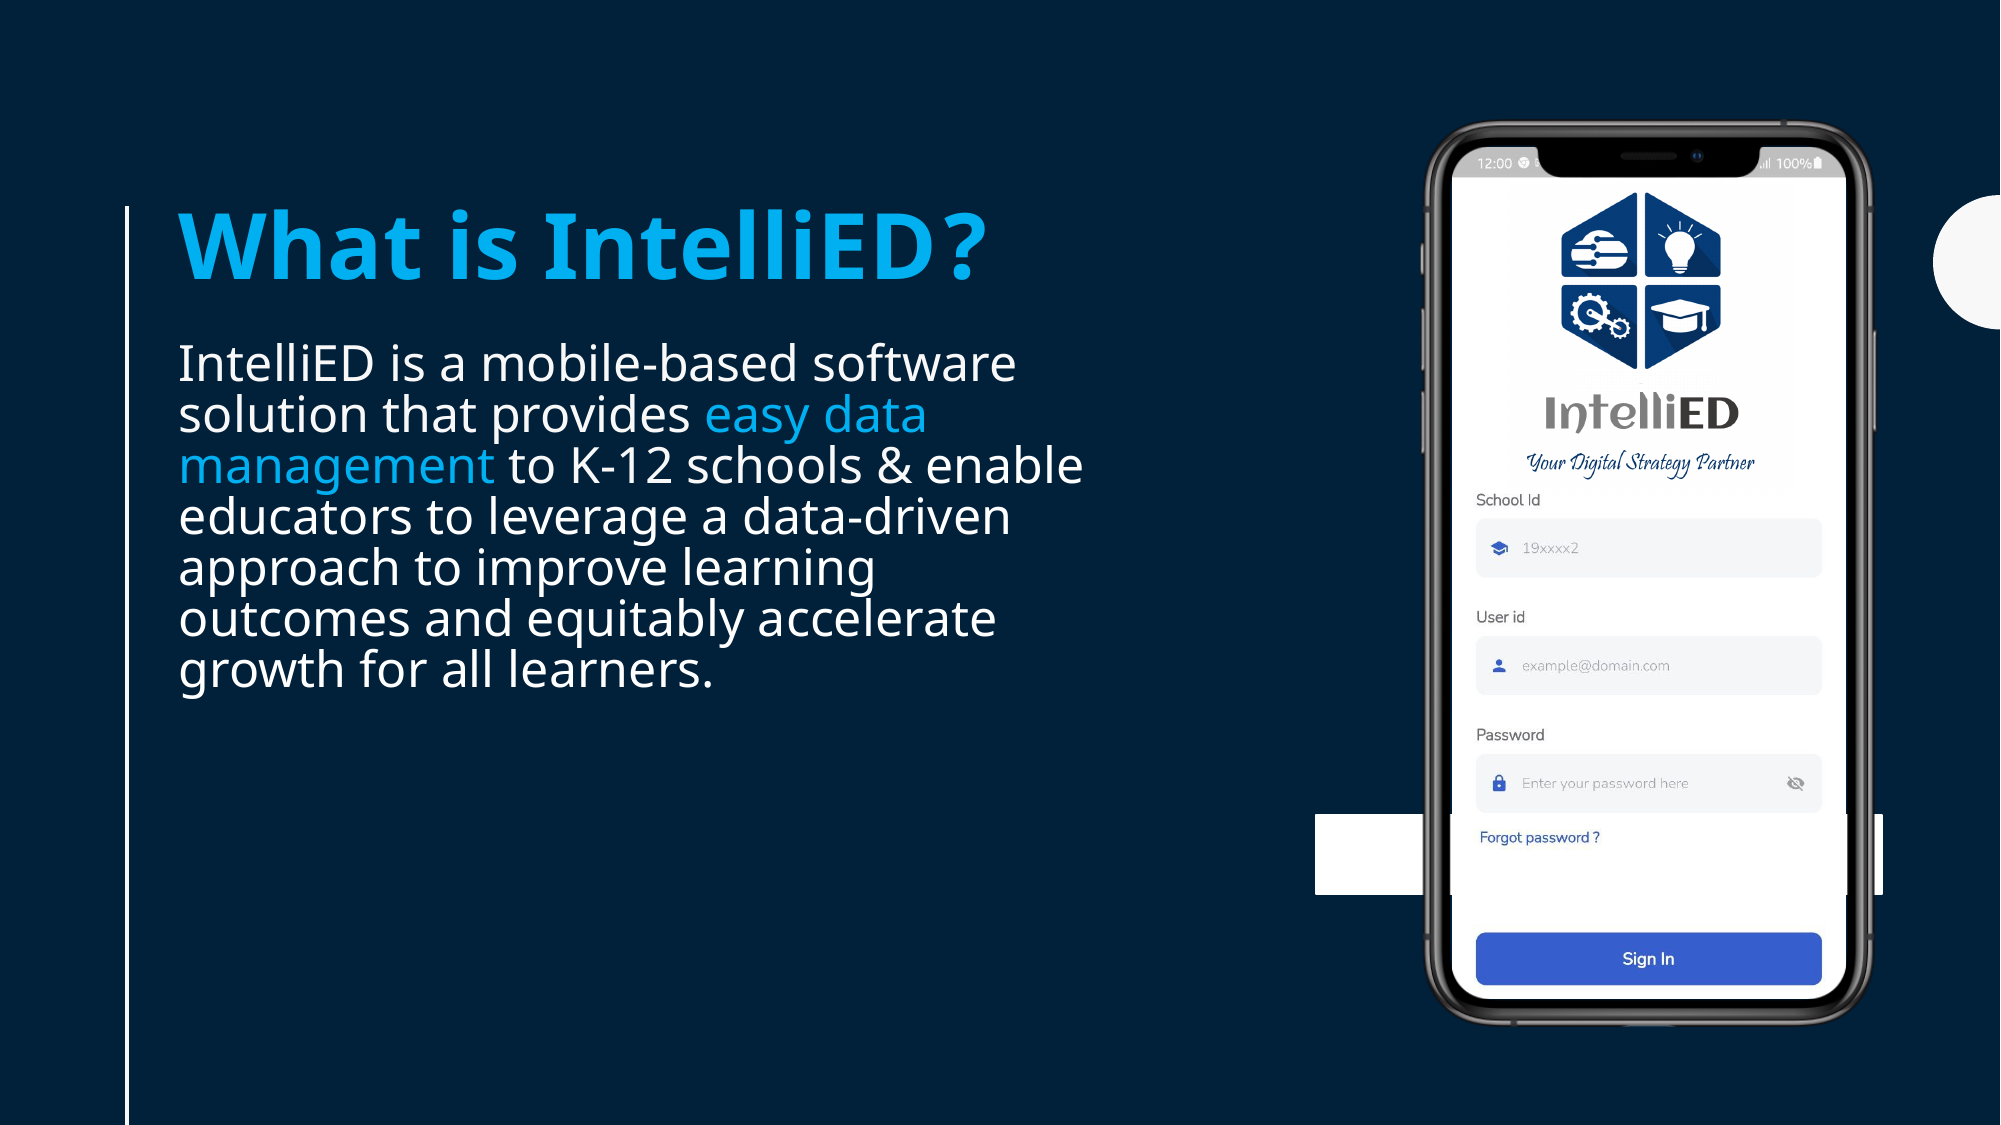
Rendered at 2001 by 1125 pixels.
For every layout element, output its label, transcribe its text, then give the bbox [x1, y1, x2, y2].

text_box [1315, 814, 1416, 895]
title What is IntelliED? IntelliED is a mobile-based software solution that provides easy data management to K-12 schools & enable educators to leverage a data-driven approach to improve learning outcomes and equitably accelerate growth for all learners. [163, 197, 1136, 1000]
picture [1416, 117, 1882, 1029]
